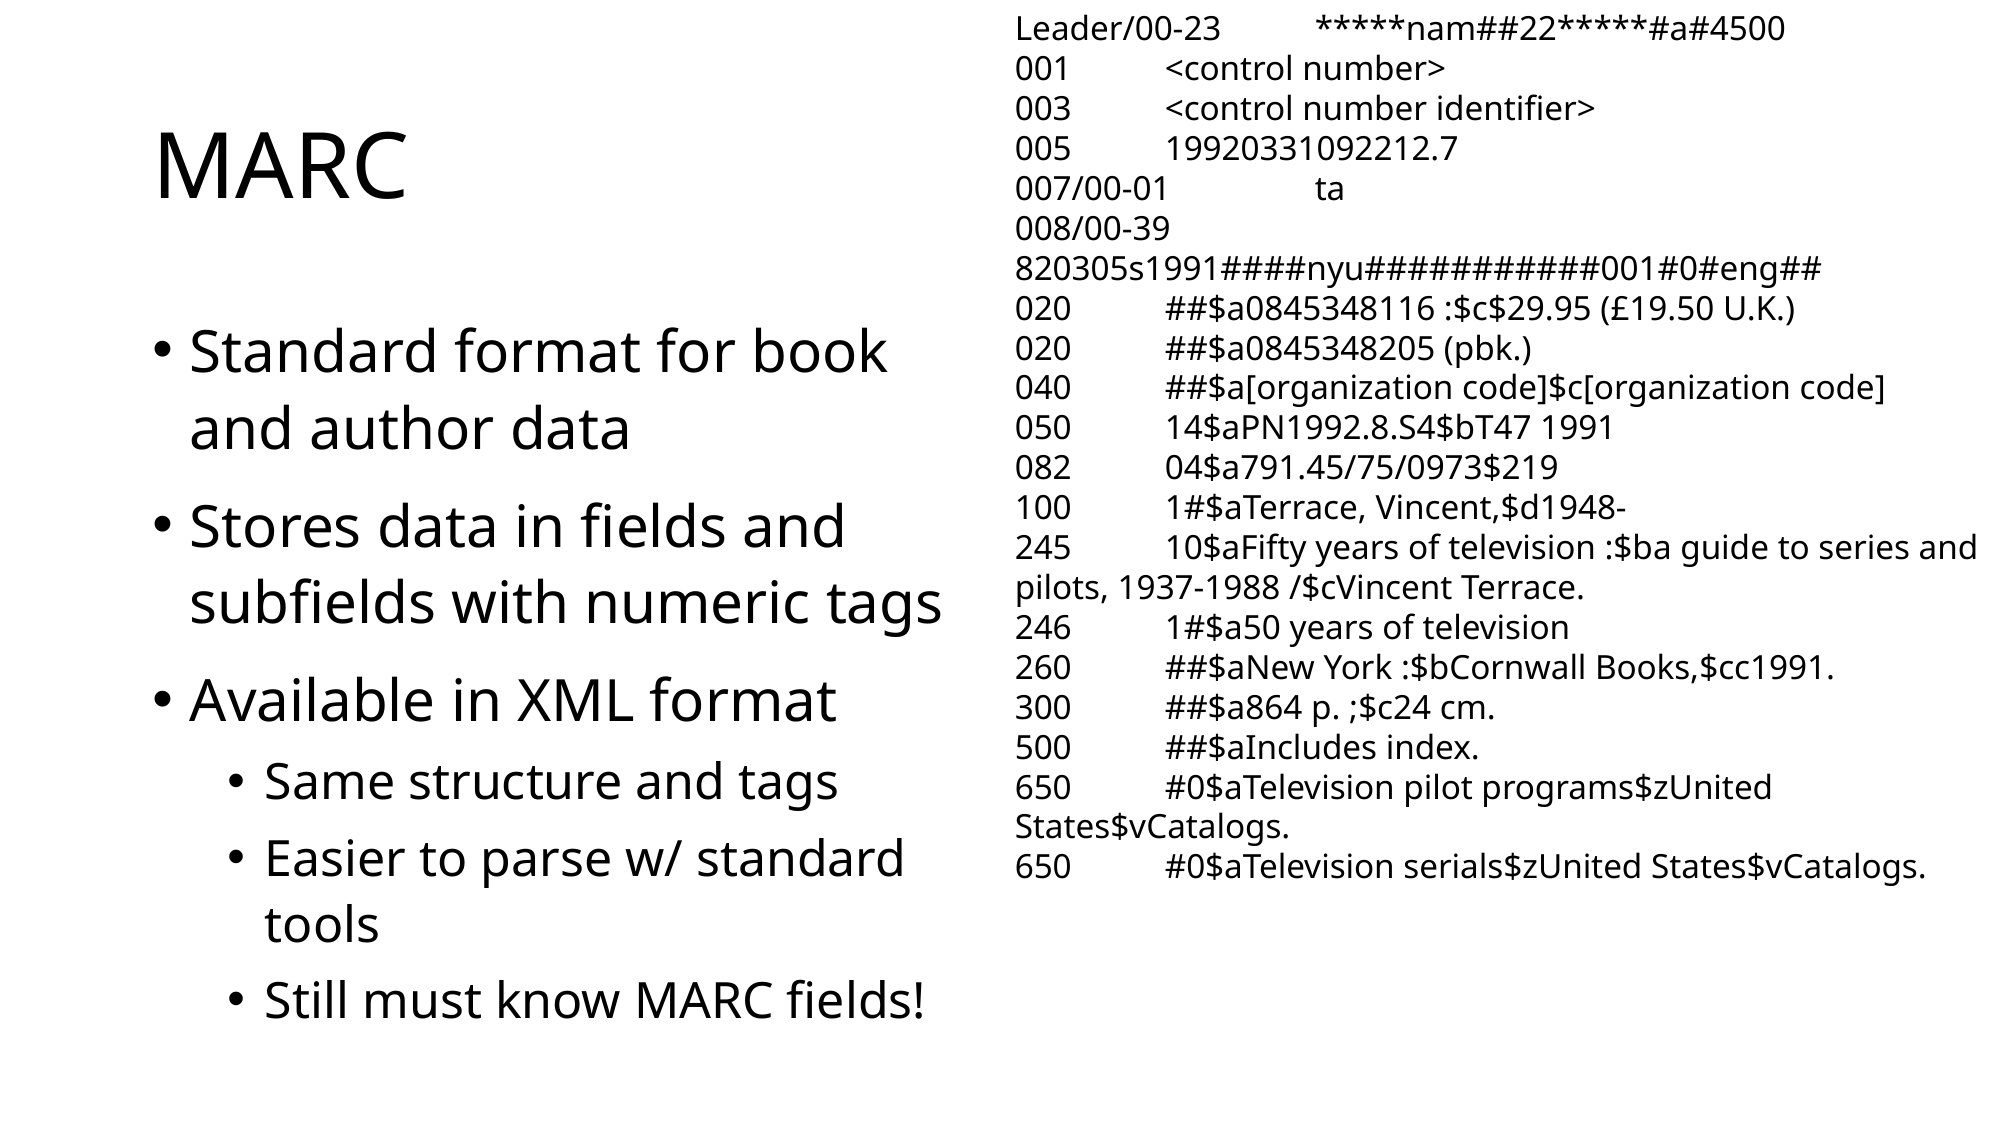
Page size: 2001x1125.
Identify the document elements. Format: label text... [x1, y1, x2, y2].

title MARC [137, 59, 999, 278]
text_box Leader/00-23 *****nam##22*****#a#4500 001 <control number> 003 <control number identifier> 005 19920331092212.7 007/00-01 ta 008/00-39 820305s1991####nyu###########001#0#eng## 020 ##$a0845348116 :$c$29.95 (£19.50 U.K.) 020 ##$a0845348205 (pbk.) 040 ##$a[organization code]$c[organization code] 050 14$aPN1992.8.S4$bT47 1991 082 04$a791.45/75/0973$219 100 1#$aTerrace, Vincent,$d1948- 245 10$aFifty years of television :$ba guide to series and pilots, 1937-1988 /$cVincent Terrace. 246 1#$a50 years of television 260 ##$aNew York :$bCornwall Books,$cc1991. 300 ##$a864 p. ;$c24 cm. 500 ##$aIncludes index. 650 #0$aTelevision pilot programs$zUnited States$vCatalogs. 650 #0$aTelevision serials$zUnited States$vCatalogs. [999, 0, 2000, 893]
list Standard format for book and author data Stores data in fields and subfields with numeric tags Available in XML format Same structure and tags Easier to parse w/ standard tools Still must know MARC fields! [137, 299, 1000, 1014]
